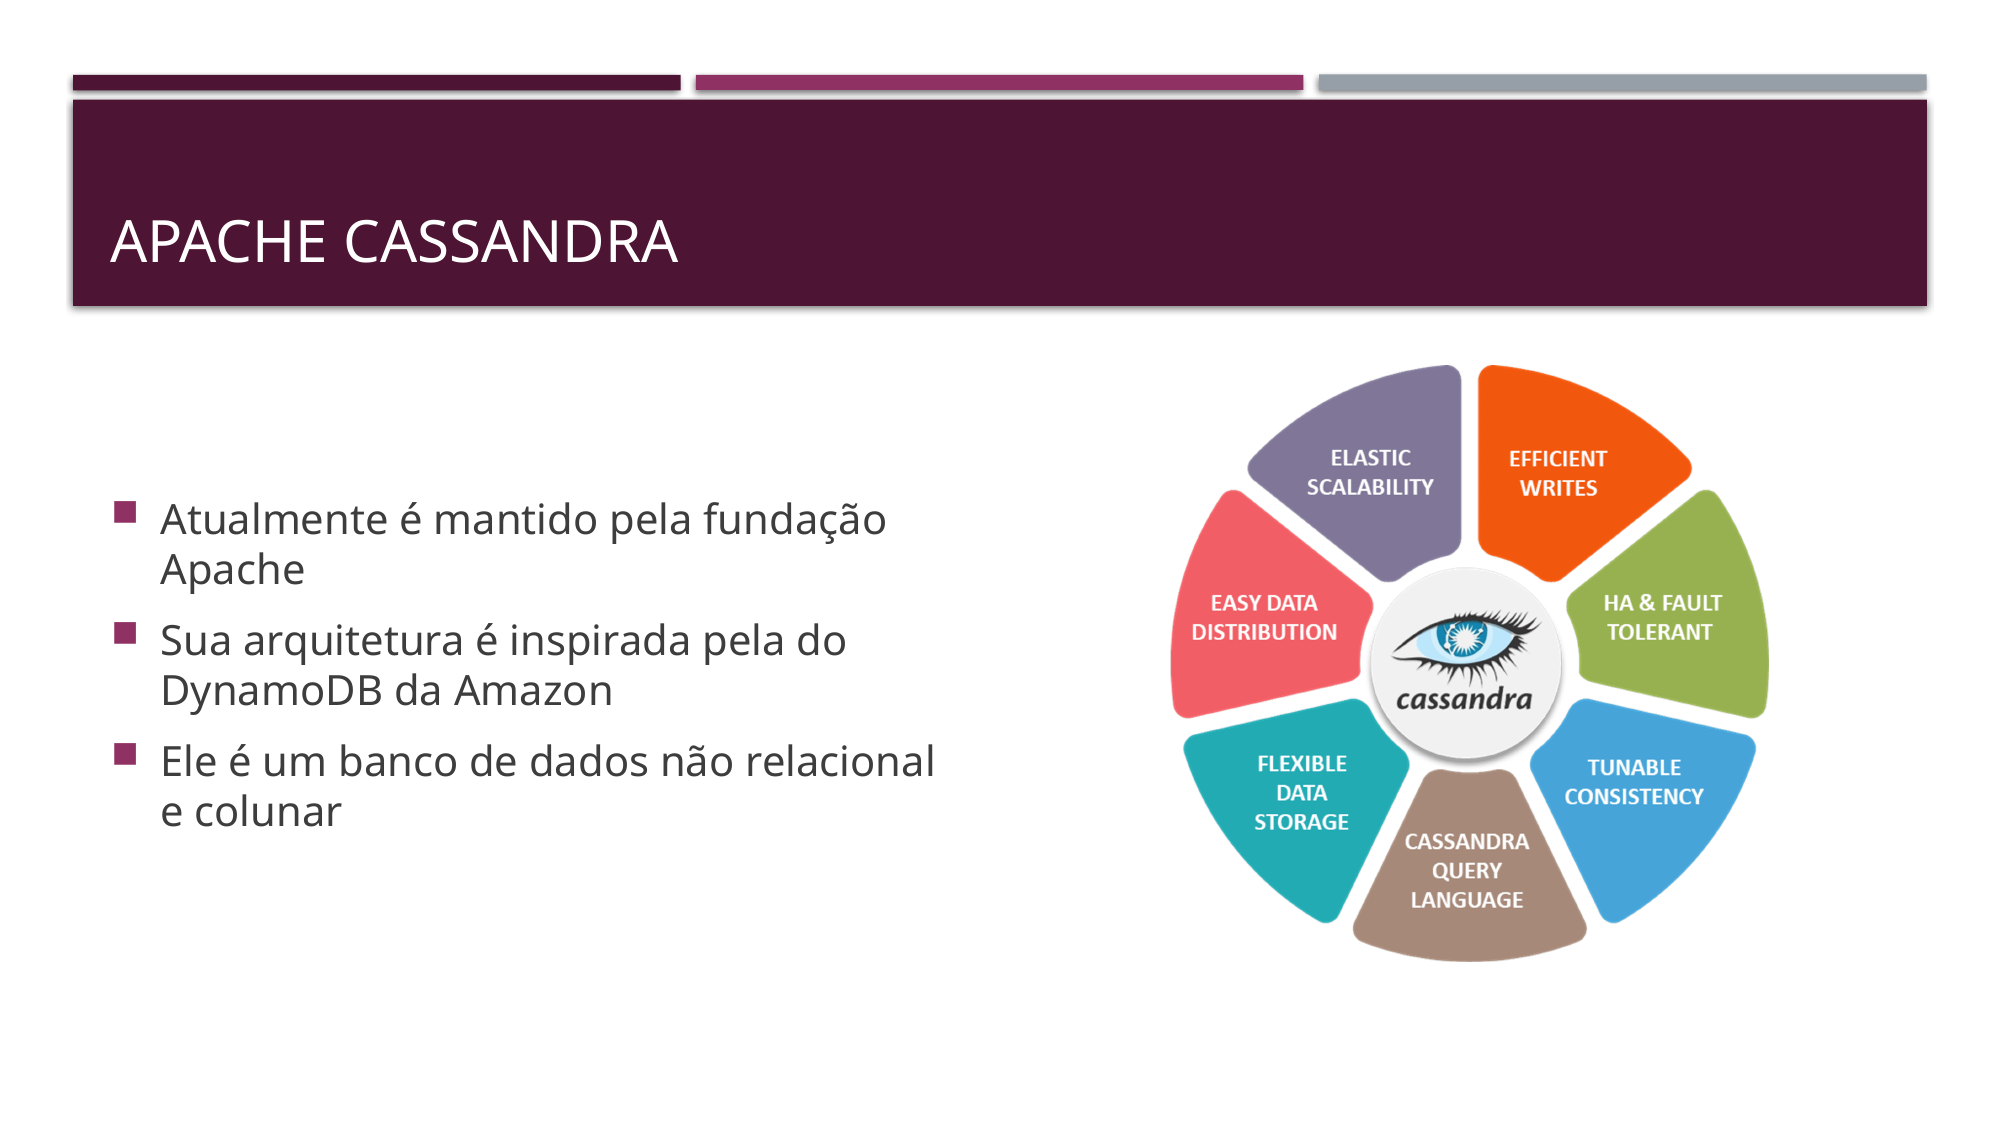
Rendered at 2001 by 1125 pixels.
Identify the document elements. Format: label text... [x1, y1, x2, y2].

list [1150, 364, 1769, 962]
list Atualmente é mantido pela fundação Apache Sua arquitetura é inspirada pela do DynamoDB da Amazon Ele é um banco de dados não relacional e colunar [95, 365, 985, 962]
title Apache cassandra [95, 119, 1905, 282]
